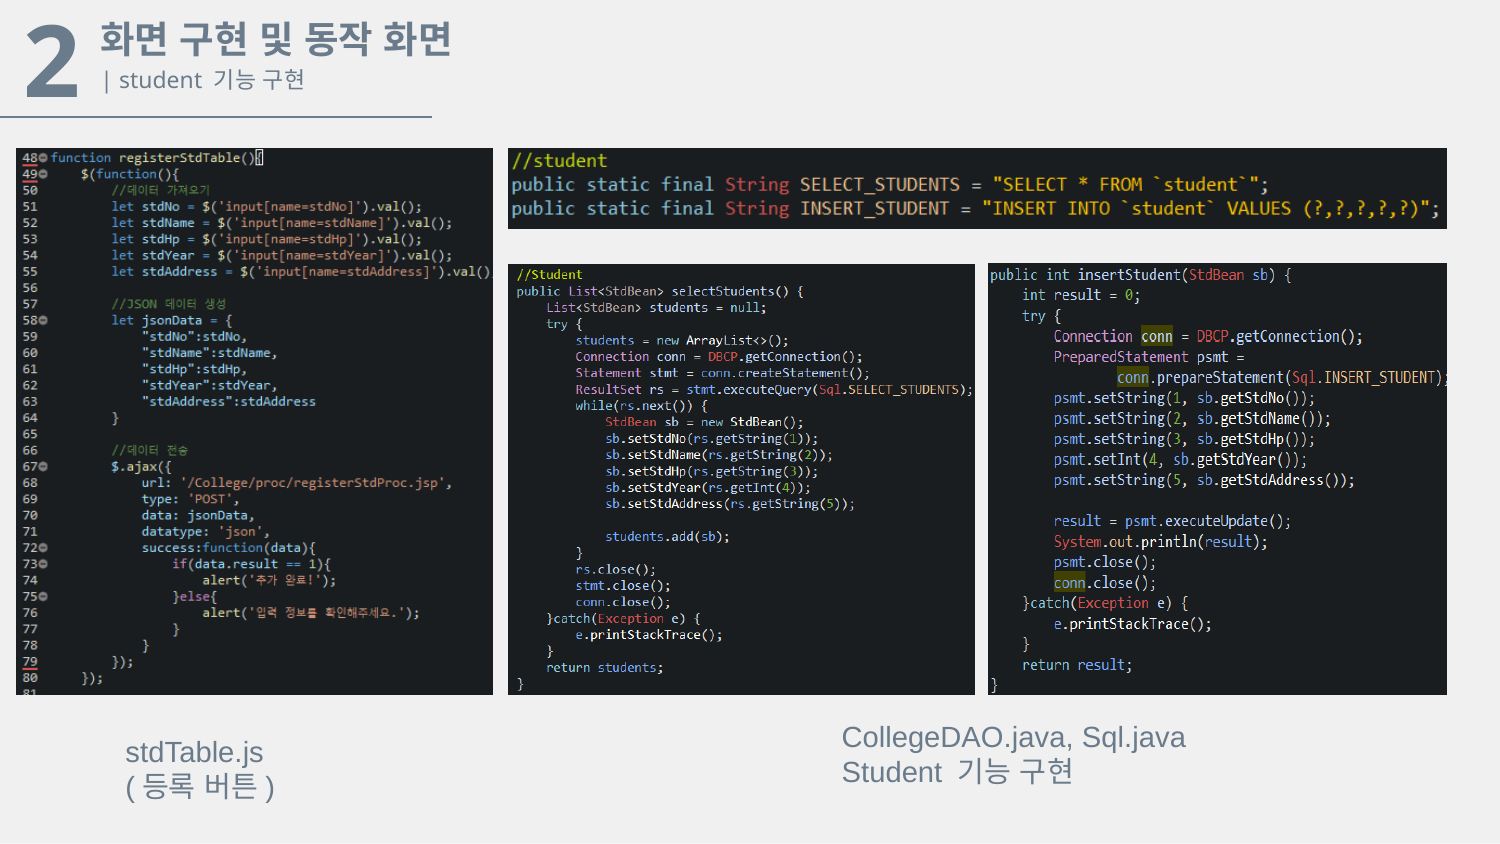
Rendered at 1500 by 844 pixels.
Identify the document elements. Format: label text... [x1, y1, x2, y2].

text_box [0, 0, 1500, 844]
text_box 2 [0, 0, 105, 85]
picture [508, 148, 1447, 230]
picture [16, 148, 493, 695]
text_box CollegeDAO.java, Sql.java Student 기능 구현 [826, 711, 1202, 796]
picture [508, 264, 975, 695]
text_box 화면 구현 및 동작 화면 [85, 8, 576, 104]
picture [988, 262, 1447, 695]
text_box | student 기능 구현 [85, 57, 496, 95]
text_box stdTable.js (등록 버튼) [110, 726, 290, 811]
